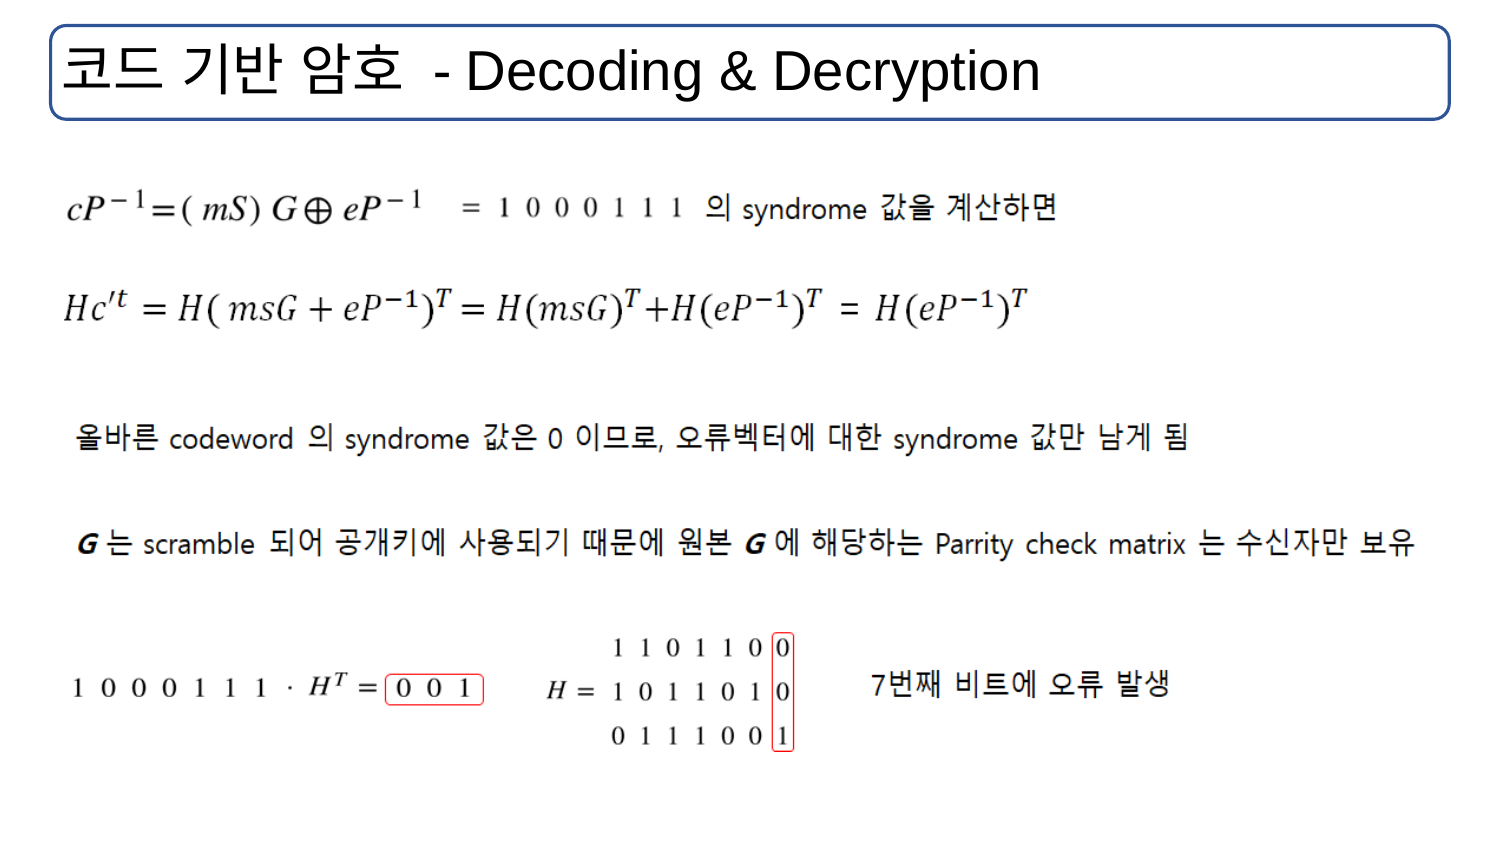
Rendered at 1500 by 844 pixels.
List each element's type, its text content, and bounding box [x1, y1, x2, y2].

picture [50, 179, 1450, 752]
title 코드 기반 암호 - Decoding & Decryption [50, 25, 1450, 120]
